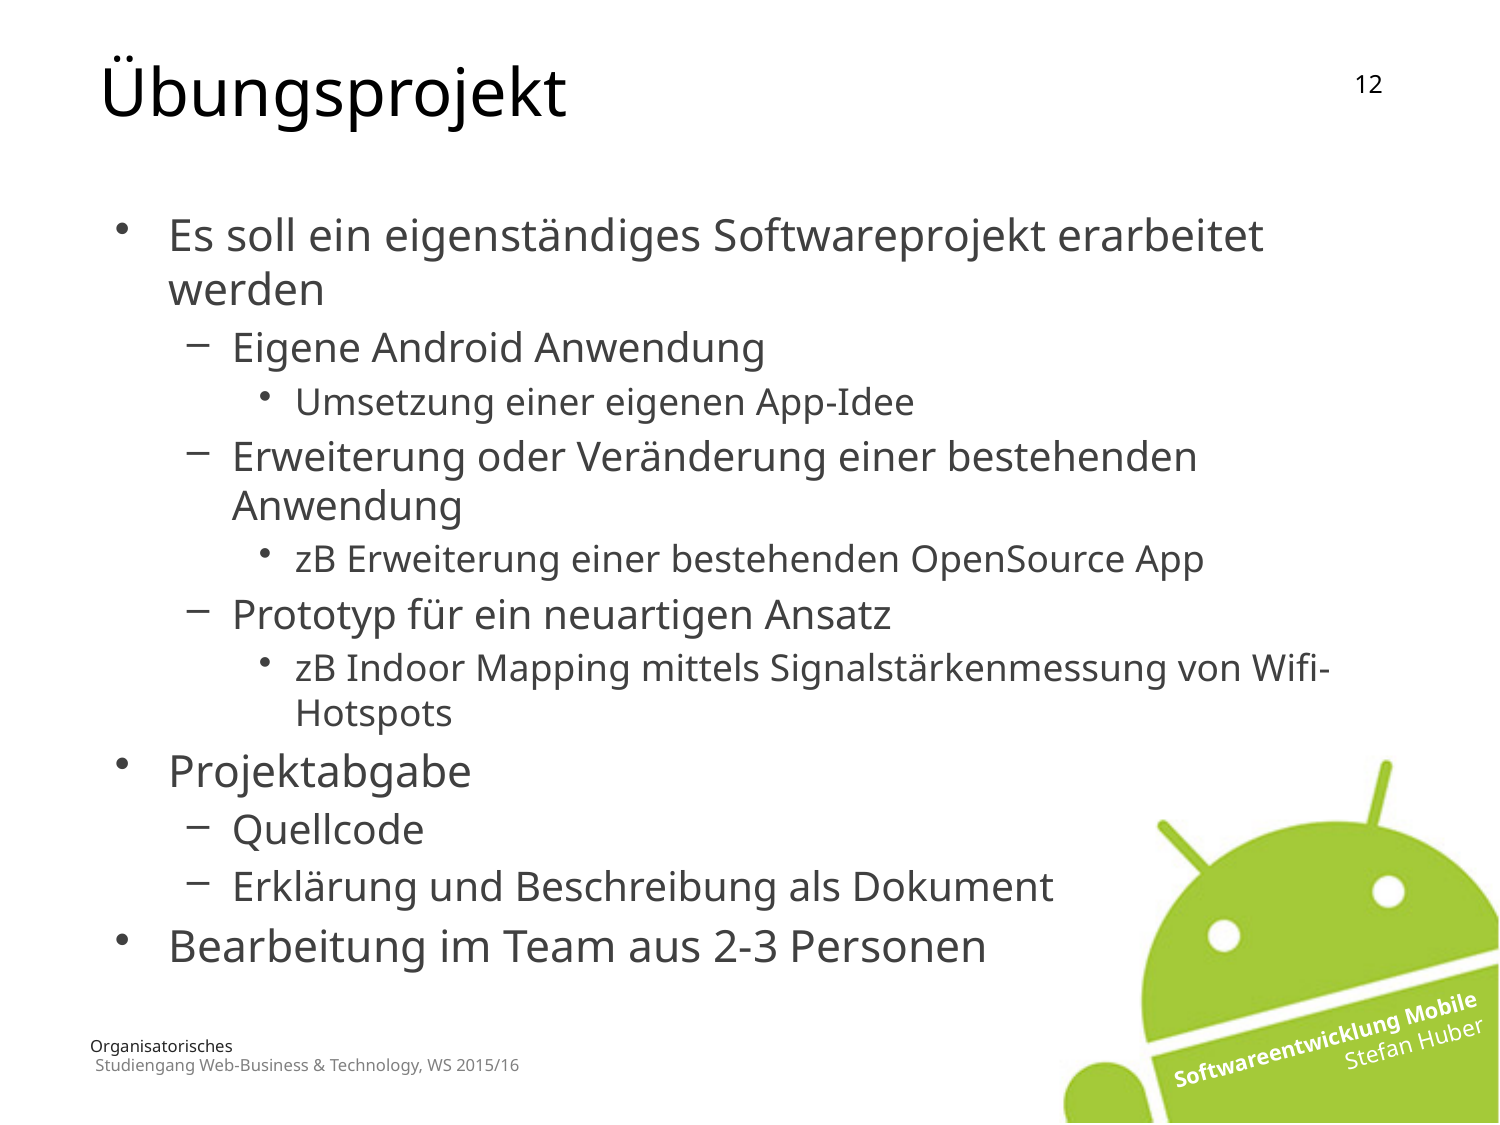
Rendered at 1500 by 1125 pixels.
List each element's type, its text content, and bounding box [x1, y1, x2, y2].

picture [1012, 725, 1500, 1123]
list Übungsprojekt [99, 50, 1350, 138]
title Organisatorisches [90, 1025, 1122, 1066]
list Es soll ein eigenständiges Softwareprojekt erarbeitet werden Eigene Android Anwendung Umsetzung einer eigenen App-Idee Erweiterung oder Veränderung einer bestehenden Anwendung zB Erweiterung einer bestehenden OpenSource App Prototyp für ein neuartigen Ansatz zB Indoor Mapping mittels Signalstärkenmessung von Wifi-Hotspots Projektabgabe Quellcode Erklärung und Beschreibung als Dokument Bearbeitung im Team aus 2-3 Personen [99, 200, 1350, 988]
